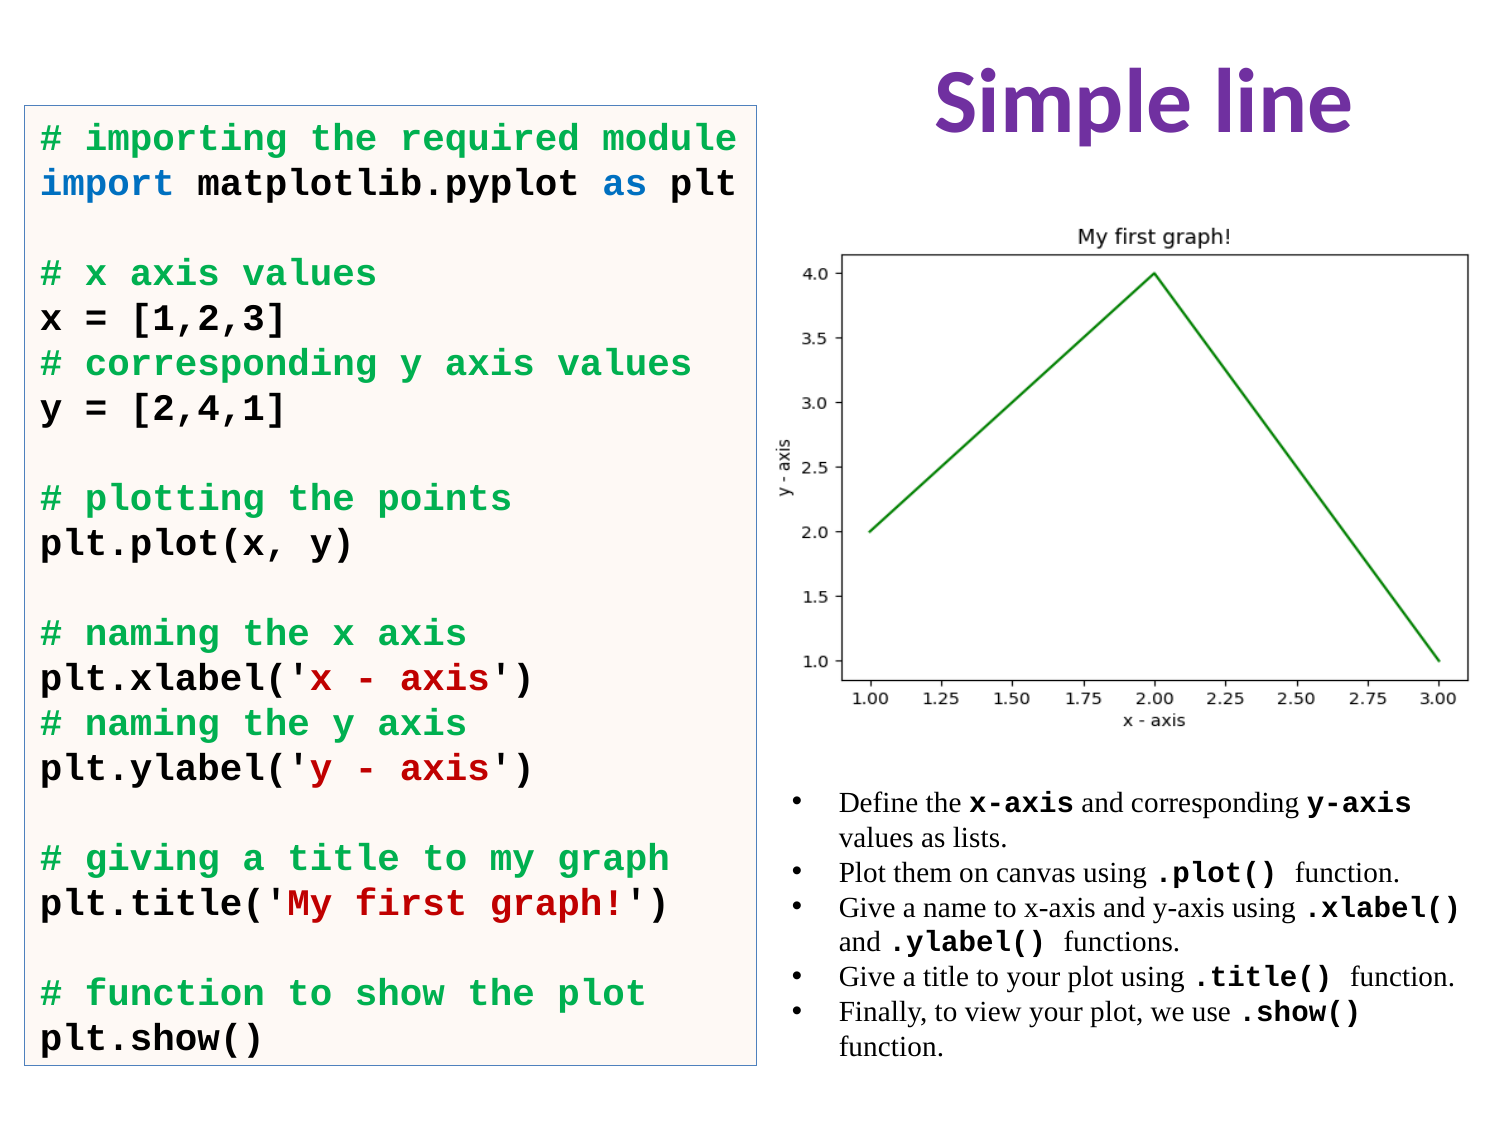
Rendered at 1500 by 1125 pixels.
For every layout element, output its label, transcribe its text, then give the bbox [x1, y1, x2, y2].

text_box Define the x-axis and corresponding y-axis values as lists. Plot them on canvas using .plot() function. Give a name to x-axis and y-axis using .xlabel() and .ylabel() functions. Give a title to your plot using .title() function. Finally, to view your plot, we use .show() function. [777, 775, 1478, 1070]
picture [762, 199, 1500, 740]
title Simple line [794, 2, 1495, 190]
text_box # importing the required module import matplotlib.pyplot as plt # x axis values x = [1,2,3] # corresponding y axis values y = [2,4,1] # plotting the points plt.plot(x, y) # naming the x axis plt.xlabel('x - axis') # naming the y axis plt.ylabel('y - axis') # giving a title to my graph plt.title('My first graph!') # function to show the plot plt.show() [24, 105, 757, 1066]
